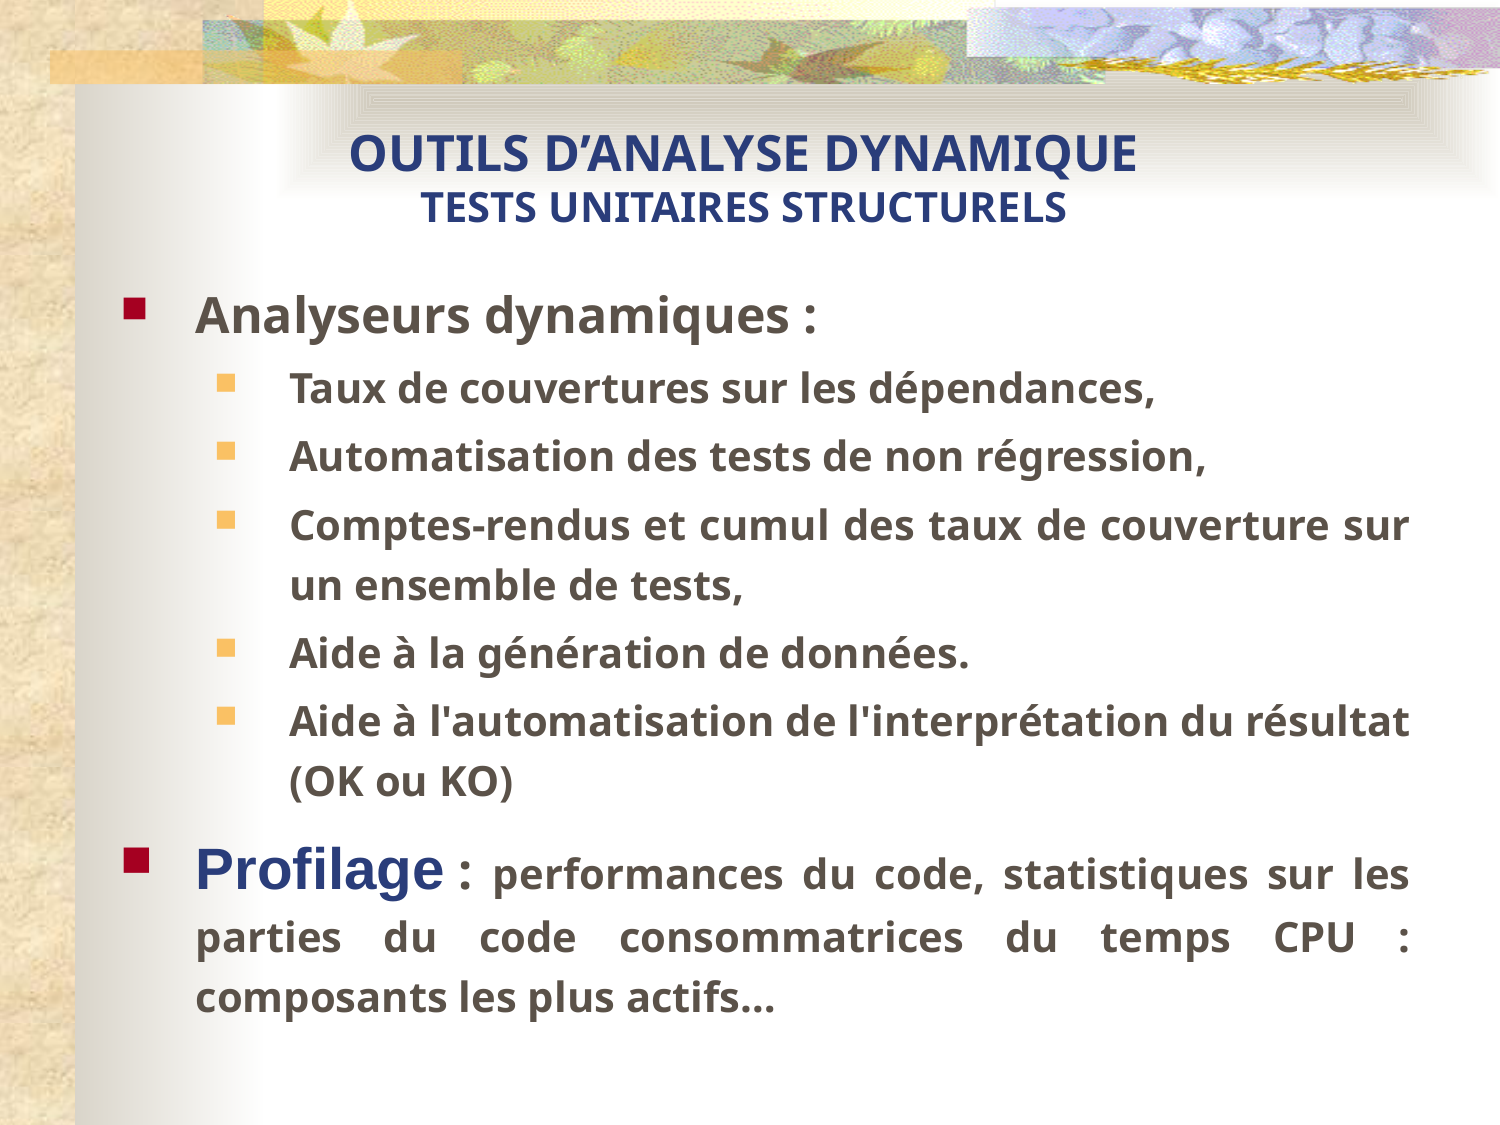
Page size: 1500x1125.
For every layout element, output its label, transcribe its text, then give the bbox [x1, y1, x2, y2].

picture [0, 0, 1500, 1125]
list Analyseurs dynamiques : Taux de couvertures sur les dépendances, Automatisation des tests de non régression, Comptes-rendus et cumul des taux de couverture sur un ensemble de tests, Aide à la génération de données. Aide à l'automatisation de l'interprétation du résultat (OK ou KO) Profilage : performances du code, statistiques sur les parties du code consommatrices du temps CPU : composants les plus actifs… [105, 263, 1427, 1023]
title OUTILS D’ANALYSE DYNAMIQUE TESTS UNITAIRES STRUCTURELS [105, 50, 1382, 239]
